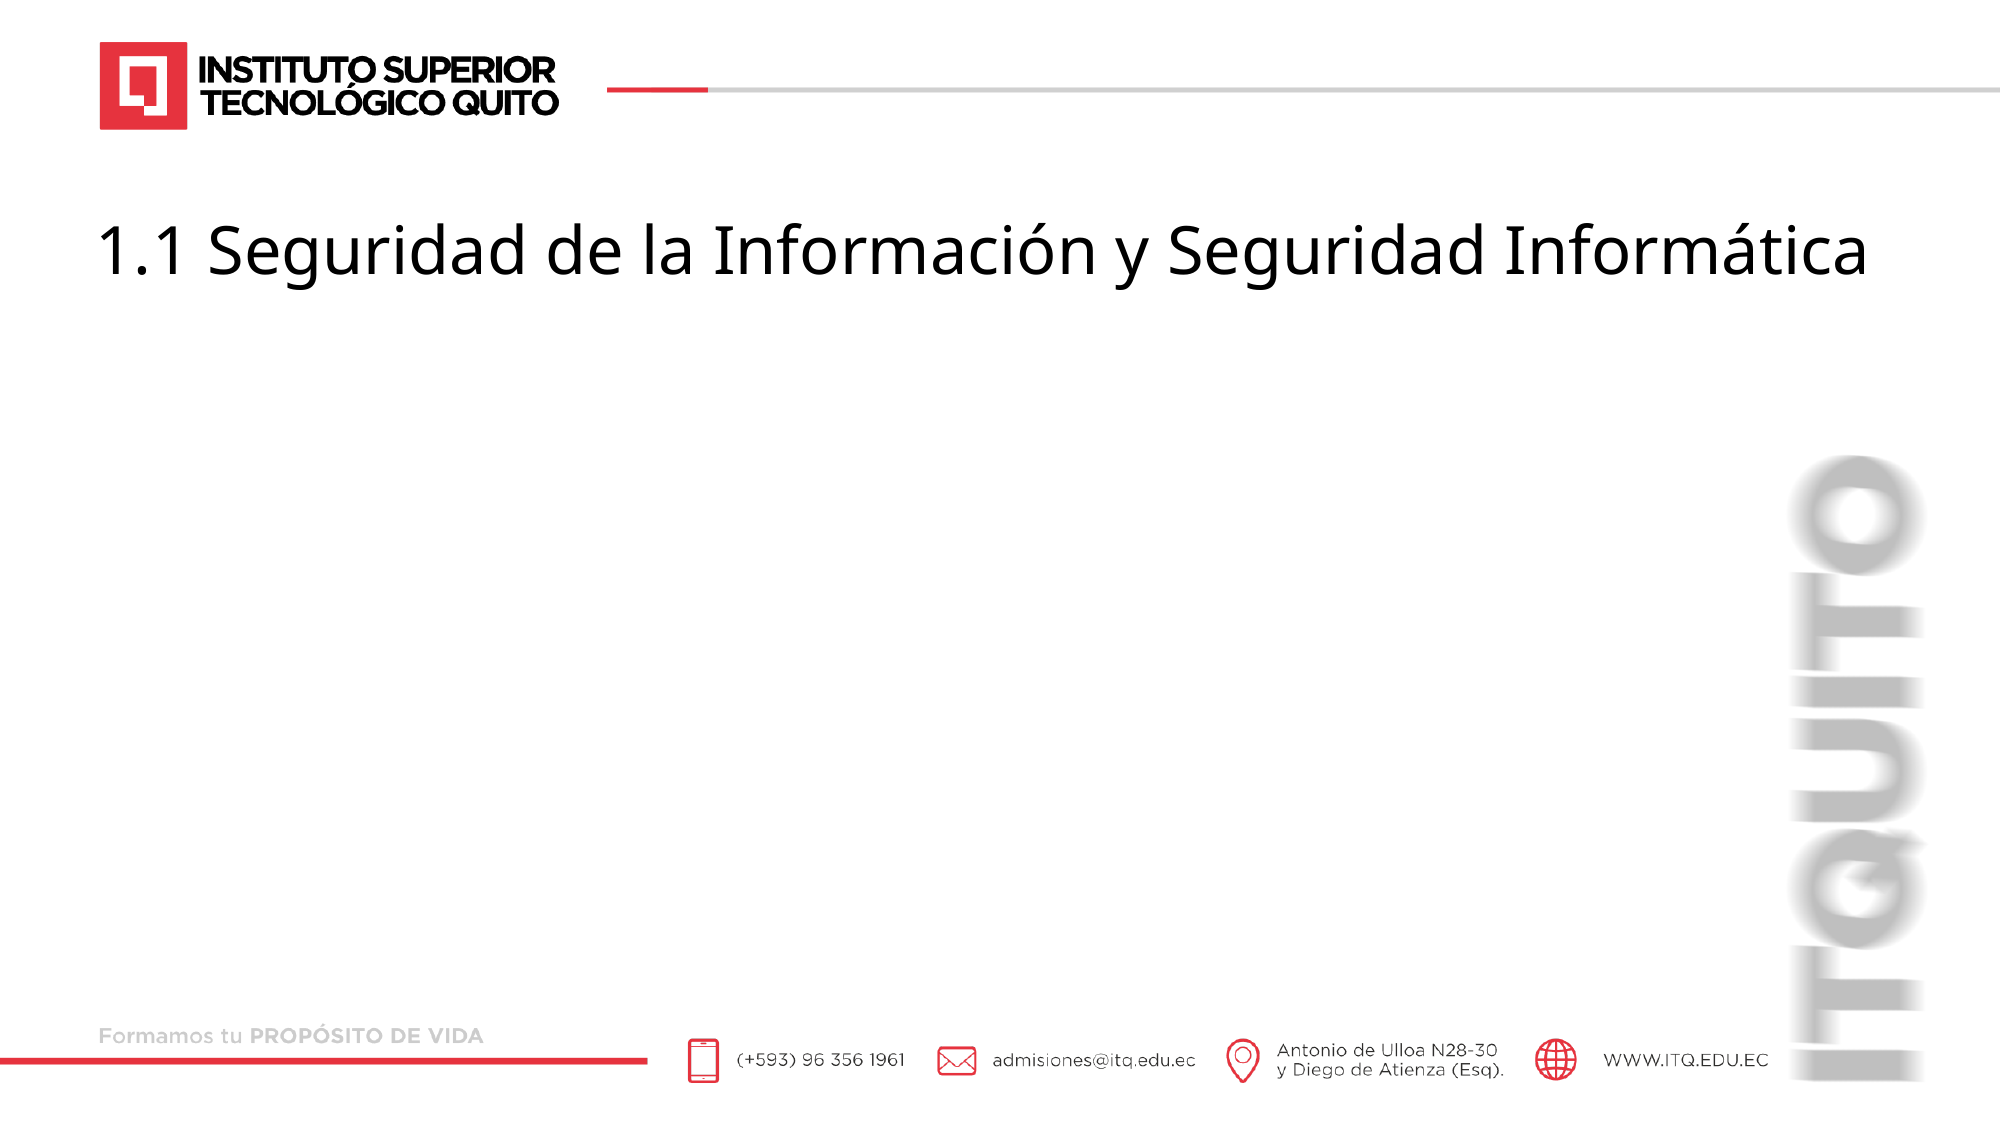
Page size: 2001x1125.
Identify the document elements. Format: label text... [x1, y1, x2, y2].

title 1.1 Seguridad de la Información y Seguridad Informática [80, 228, 1922, 278]
picture [0, 42, 2000, 1083]
